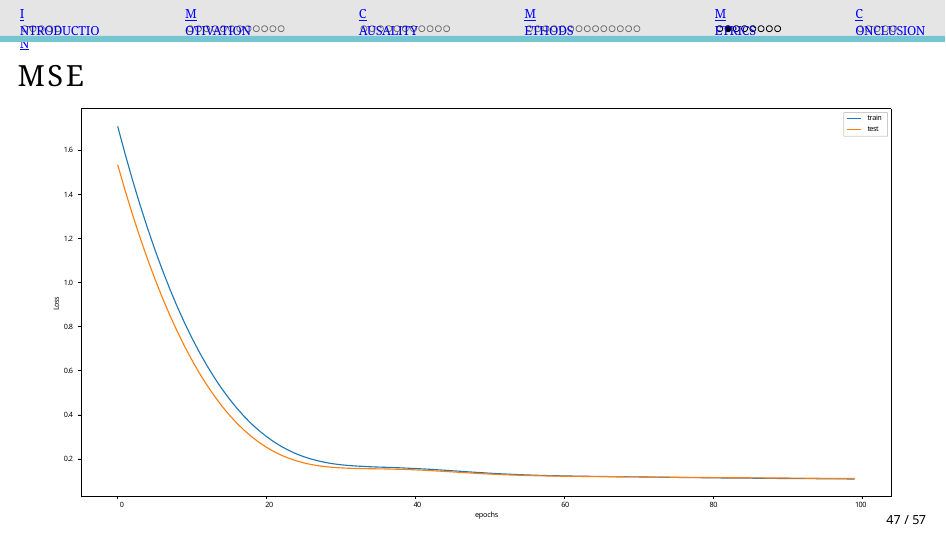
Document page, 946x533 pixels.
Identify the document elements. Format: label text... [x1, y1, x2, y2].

text_box Loss [51, 292, 63, 313]
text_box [525, 25, 641, 33]
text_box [77, 108, 892, 500]
text_box 1.0 [61, 276, 72, 287]
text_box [716, 25, 782, 33]
text_box 1.4 [61, 187, 72, 199]
text_box Methods [522, 4, 583, 26]
text_box 0.4 [61, 408, 72, 420]
text_box [0, 35, 945, 42]
text_box 1.6 [61, 143, 72, 155]
text_box 0.6 [61, 364, 72, 375]
title Introduction [17, 42, 107, 96]
text_box 0.8 [61, 320, 72, 331]
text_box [360, 25, 451, 33]
text_box MSE [15, 54, 90, 93]
text_box 0.2 [61, 452, 72, 464]
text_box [186, 25, 285, 33]
text_box Conclusion [853, 4, 930, 35]
text_box Motivation [183, 4, 259, 26]
text_box Metrics [712, 4, 768, 27]
slide_number 47 / 57 [880, 508, 932, 533]
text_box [856, 25, 898, 33]
text_box 1.2 [61, 231, 72, 243]
title Introduction [17, 4, 107, 35]
text_box Causality [356, 4, 425, 27]
text_box epochs [473, 509, 504, 519]
